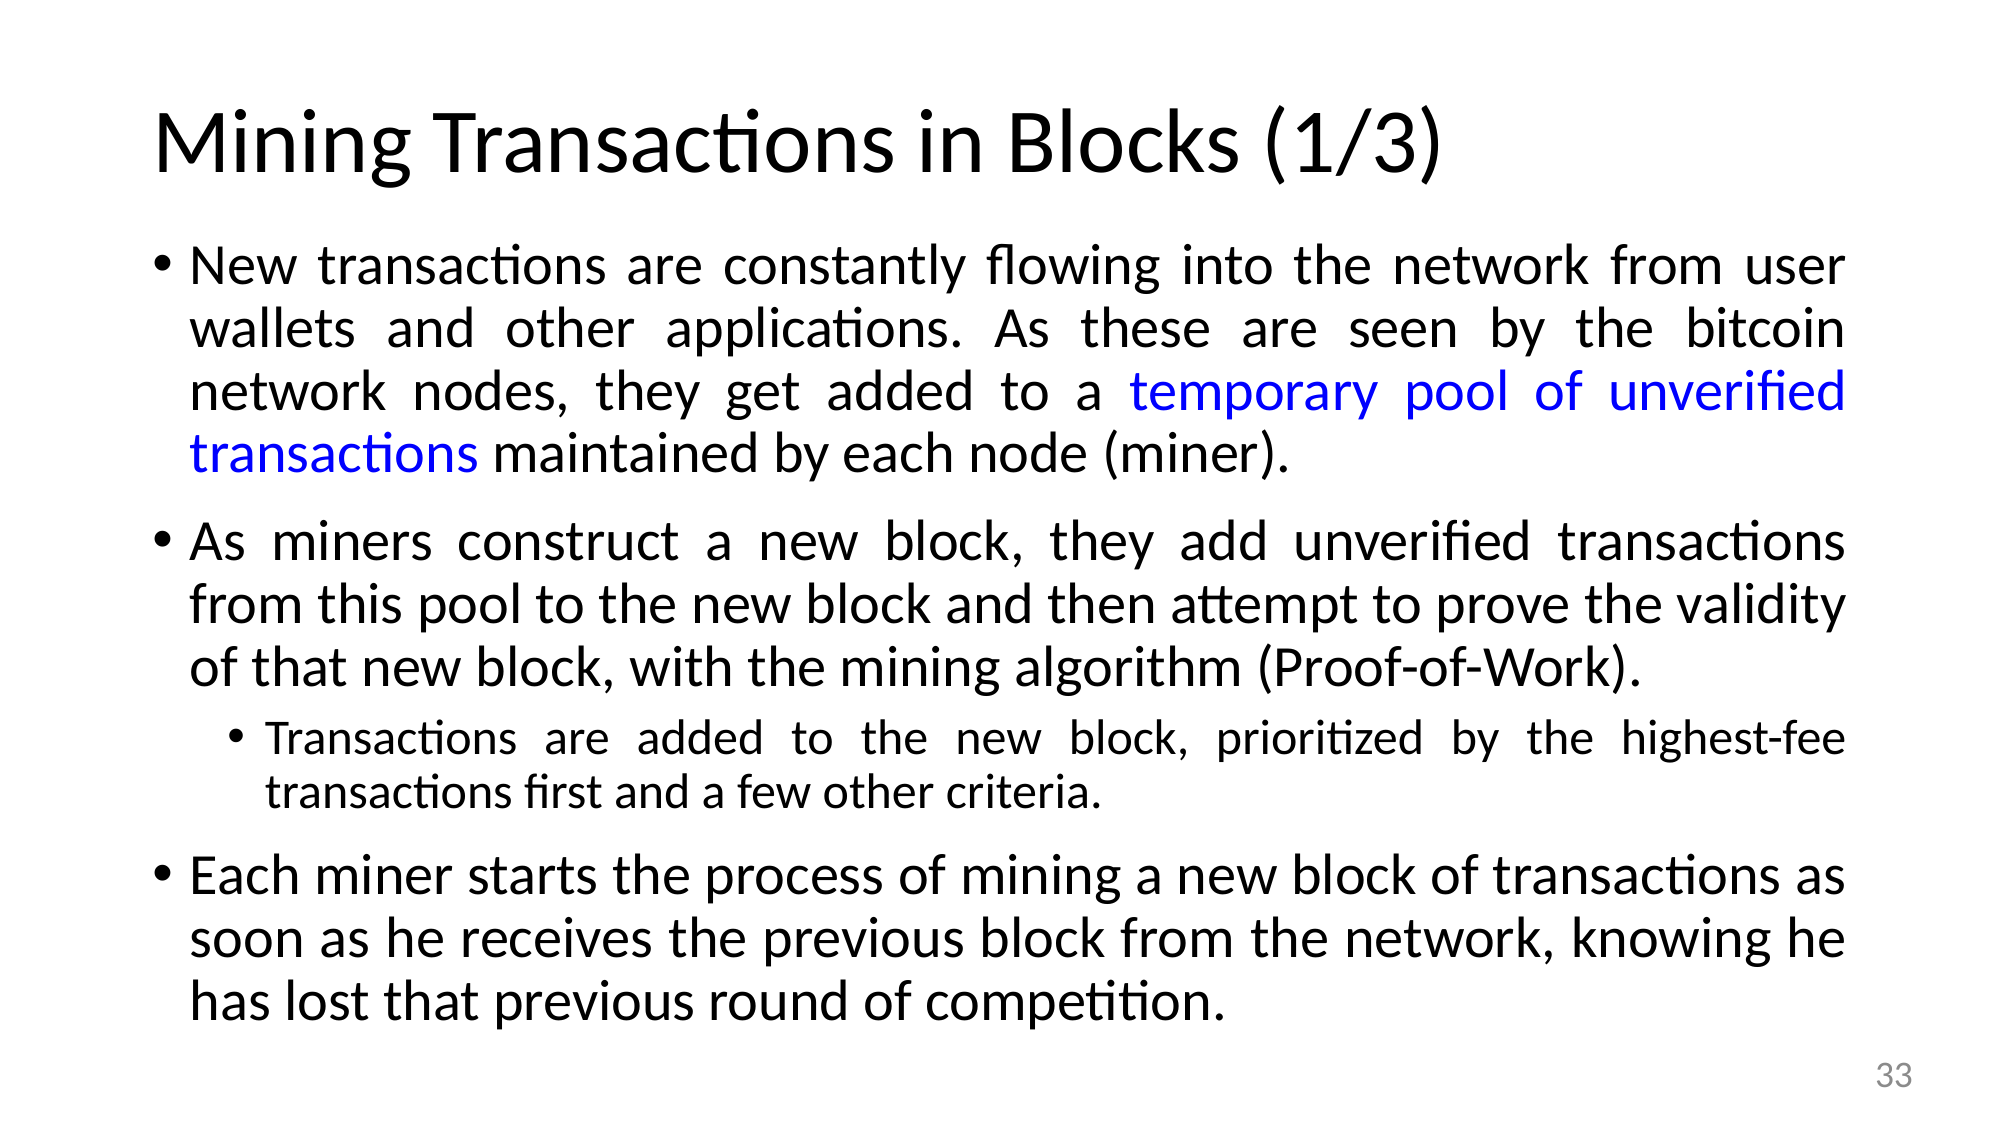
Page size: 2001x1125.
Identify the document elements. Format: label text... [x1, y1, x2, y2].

slide_number 33 [1477, 1042, 1928, 1103]
title Mining Transactions in Blocks (1/3) [137, 59, 1863, 226]
list New transactions are constantly flowing into the network from user wallets and other applications. As these are seen by the bitcoin network nodes, they get added to a temporary pool of unverified transactions maintained by each node (miner). As miners construct a new block, they add unverified transactions from this pool to the new block and then attempt to prove the validity of that new block, with the mining algorithm (Proof-of-Work). Transactions are added to the new block, prioritized by the highest-fee transactions first and a few other criteria. Each miner starts the process of mining a new block of transactions as soon as he receives the previous block from the network, knowing he has lost that previous round of competition. [137, 226, 1863, 1066]
